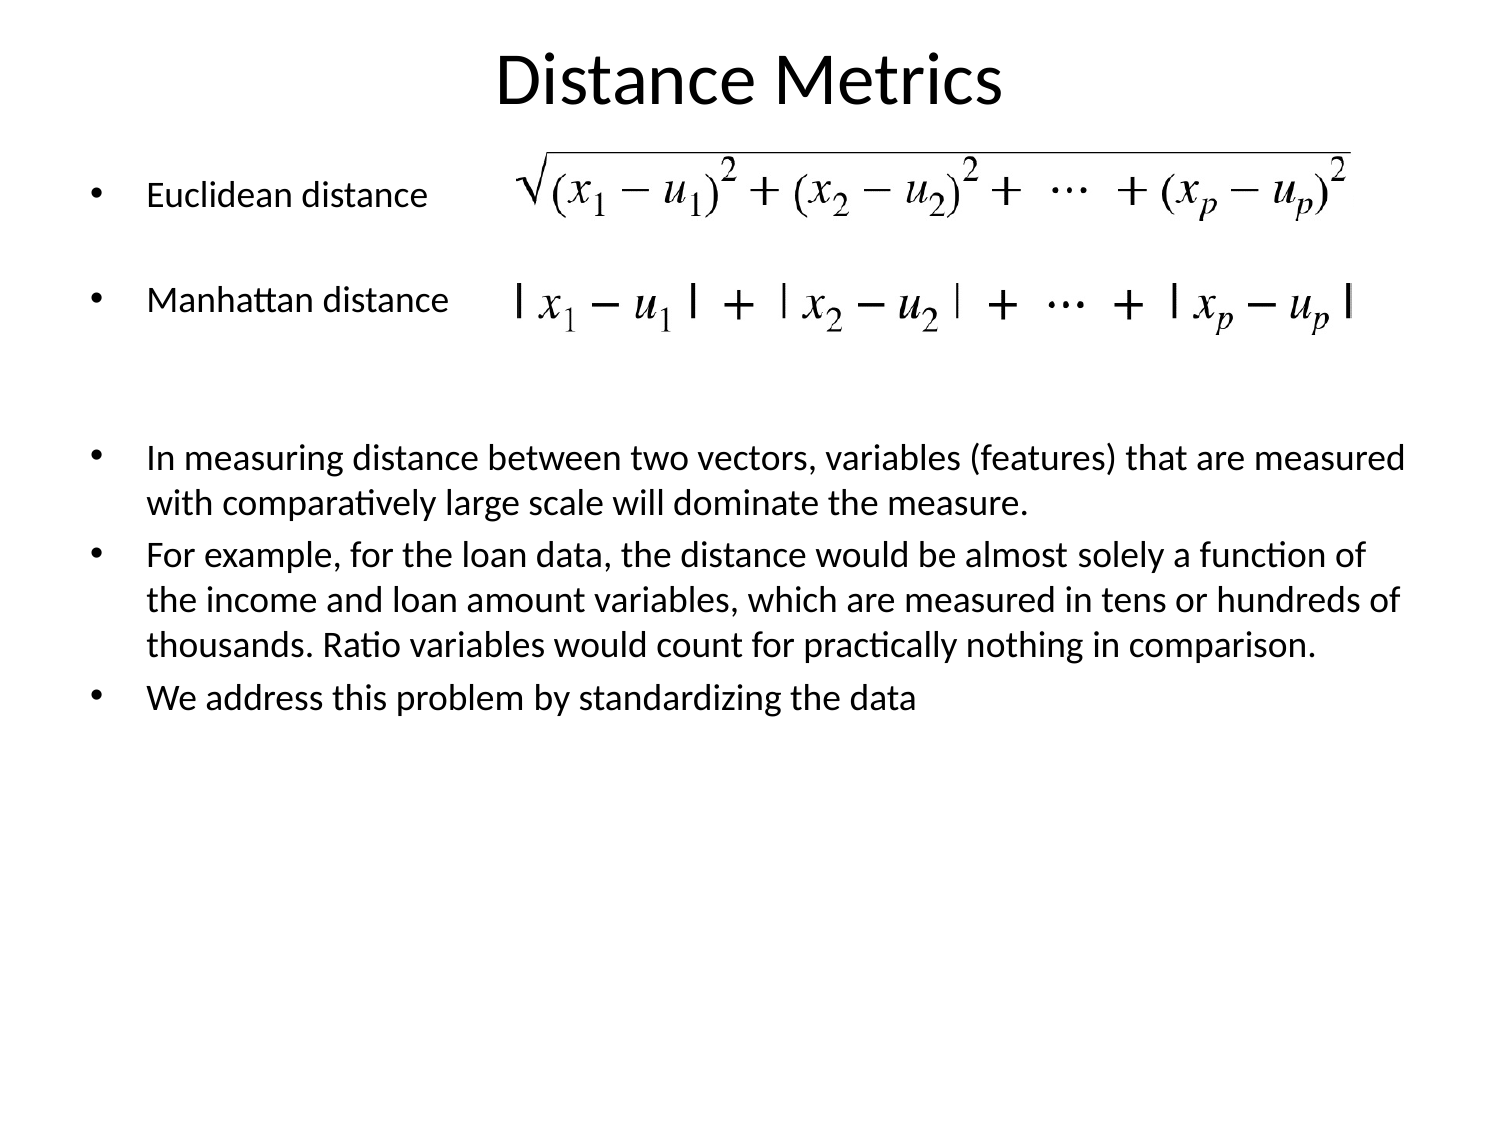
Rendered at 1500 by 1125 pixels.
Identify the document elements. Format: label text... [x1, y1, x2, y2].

list Euclidean distance Manhattan distance In measuring distance between two vectors, variables (features) that are measured with comparatively large scale will dominate the measure. For example, for the loan data, the distance would be almost solely a function of the income and loan amount variables, which are measured in tens or hundreds of thousands. Ratio variables would count for practically nothing in comparison. We address this problem by standardizing the data [75, 162, 1425, 1005]
picture [512, 274, 1354, 344]
title Distance Metrics [75, 12, 1425, 138]
picture [512, 141, 1354, 238]
